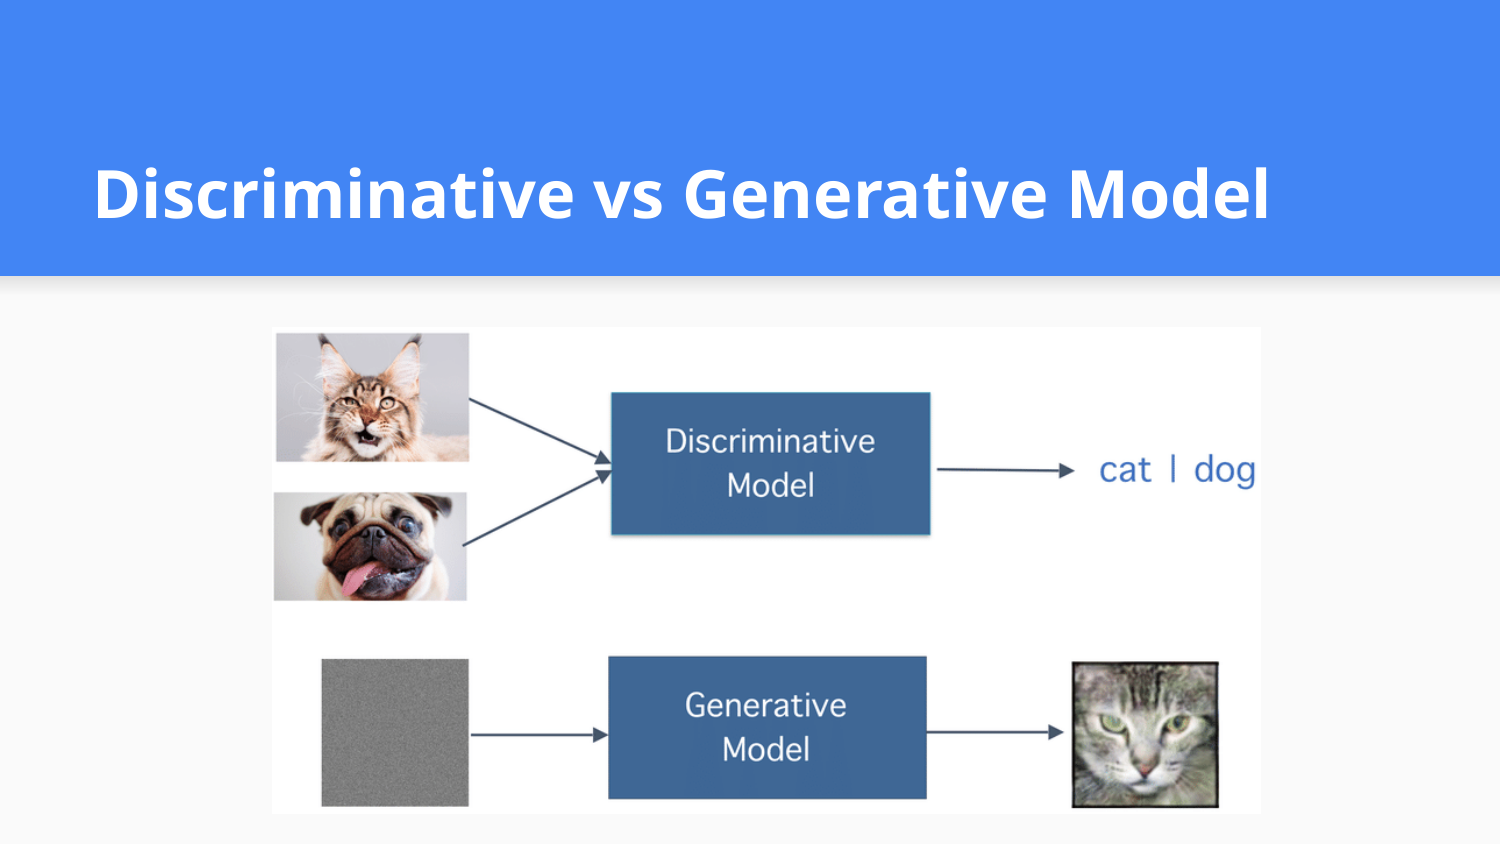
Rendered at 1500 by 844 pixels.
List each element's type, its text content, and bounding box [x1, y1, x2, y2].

title Discriminative vs Generative Model [77, 121, 1427, 248]
picture [271, 327, 1262, 814]
